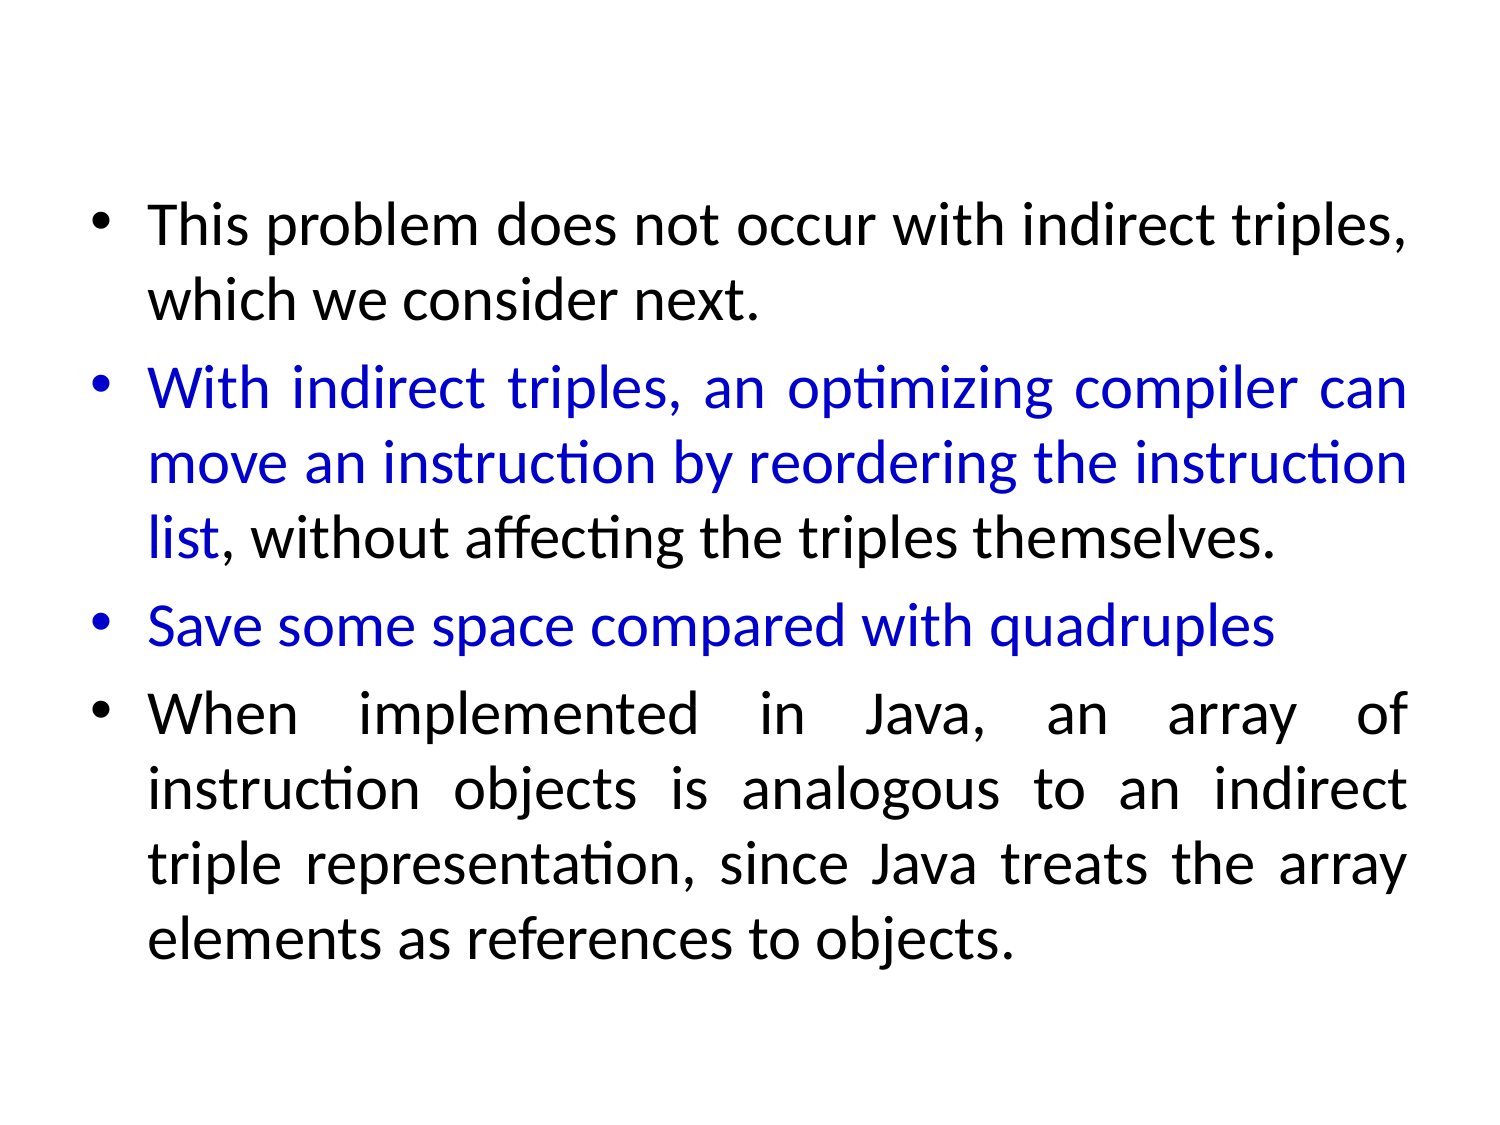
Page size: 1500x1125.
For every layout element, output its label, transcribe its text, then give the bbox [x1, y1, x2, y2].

list This problem does not occur with indirect triples, which we consider next. With indirect triples, an optimizing compiler can move an instruction by reordering the instruction list, without affecting the triples themselves. Save some space compared with quadruples When implemented in Java, an array of instruction objects is analogous to an indirect triple representation, since Java treats the array elements as references to objects. [75, 174, 1425, 1005]
